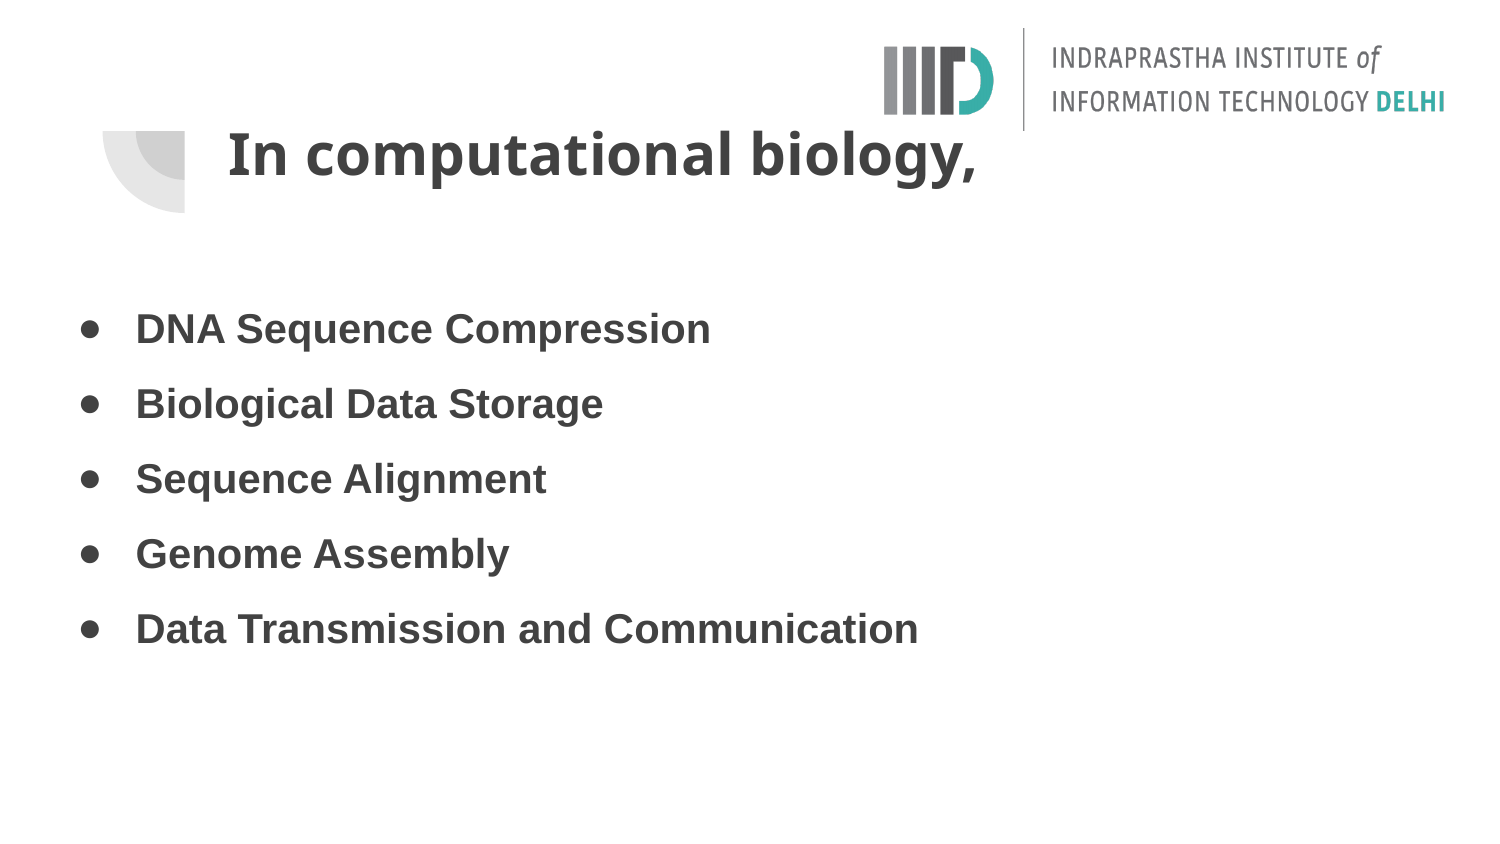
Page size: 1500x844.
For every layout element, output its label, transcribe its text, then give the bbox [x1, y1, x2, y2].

title In computational biology, [213, 98, 1368, 262]
list DNA Sequence Compression Biological Data Storage Sequence Alignment Genome Assembly Data Transmission and Communication [45, 262, 1433, 844]
picture [848, 0, 1487, 158]
